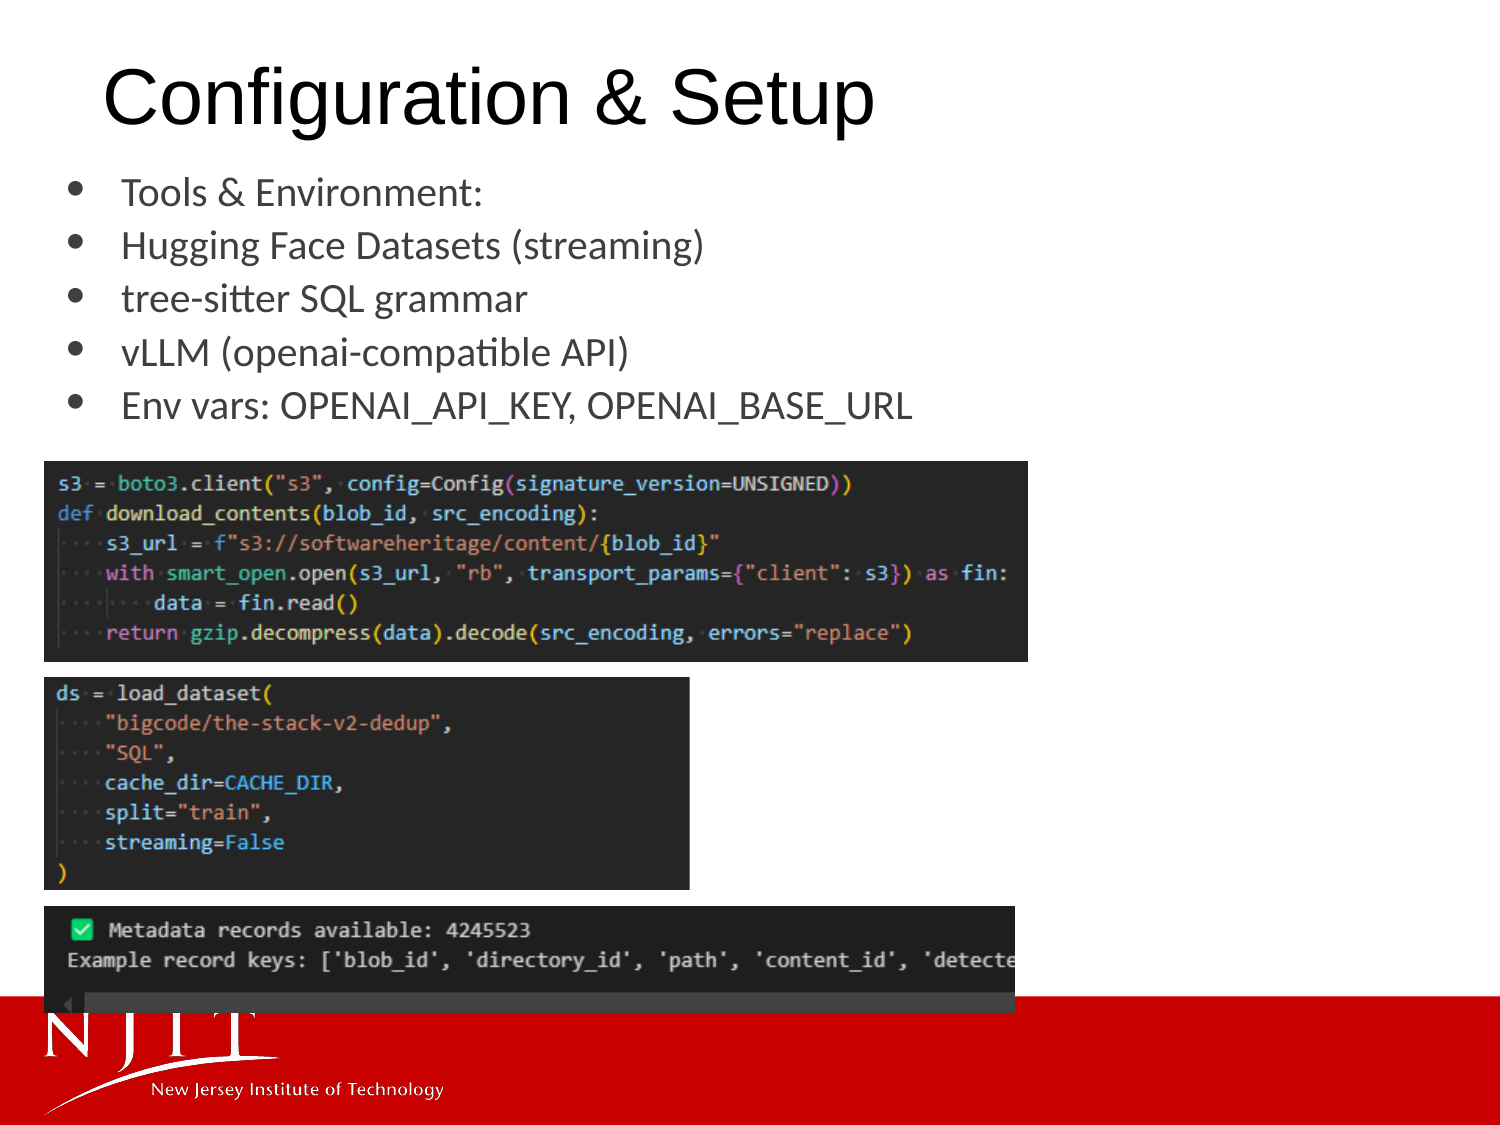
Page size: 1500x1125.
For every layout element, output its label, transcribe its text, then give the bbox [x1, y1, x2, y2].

title Configuration & Setup [87, 37, 1450, 201]
list Tools & Environment: Hugging Face Datasets (streaming) tree-sitter SQL grammar vLLM (openai-compatible API) Env vars: OPENAI_API_KEY, OPENAI_BASE_URL [50, 162, 1292, 396]
picture [43, 677, 690, 891]
picture [42, 905, 1015, 1115]
picture [43, 460, 1028, 662]
